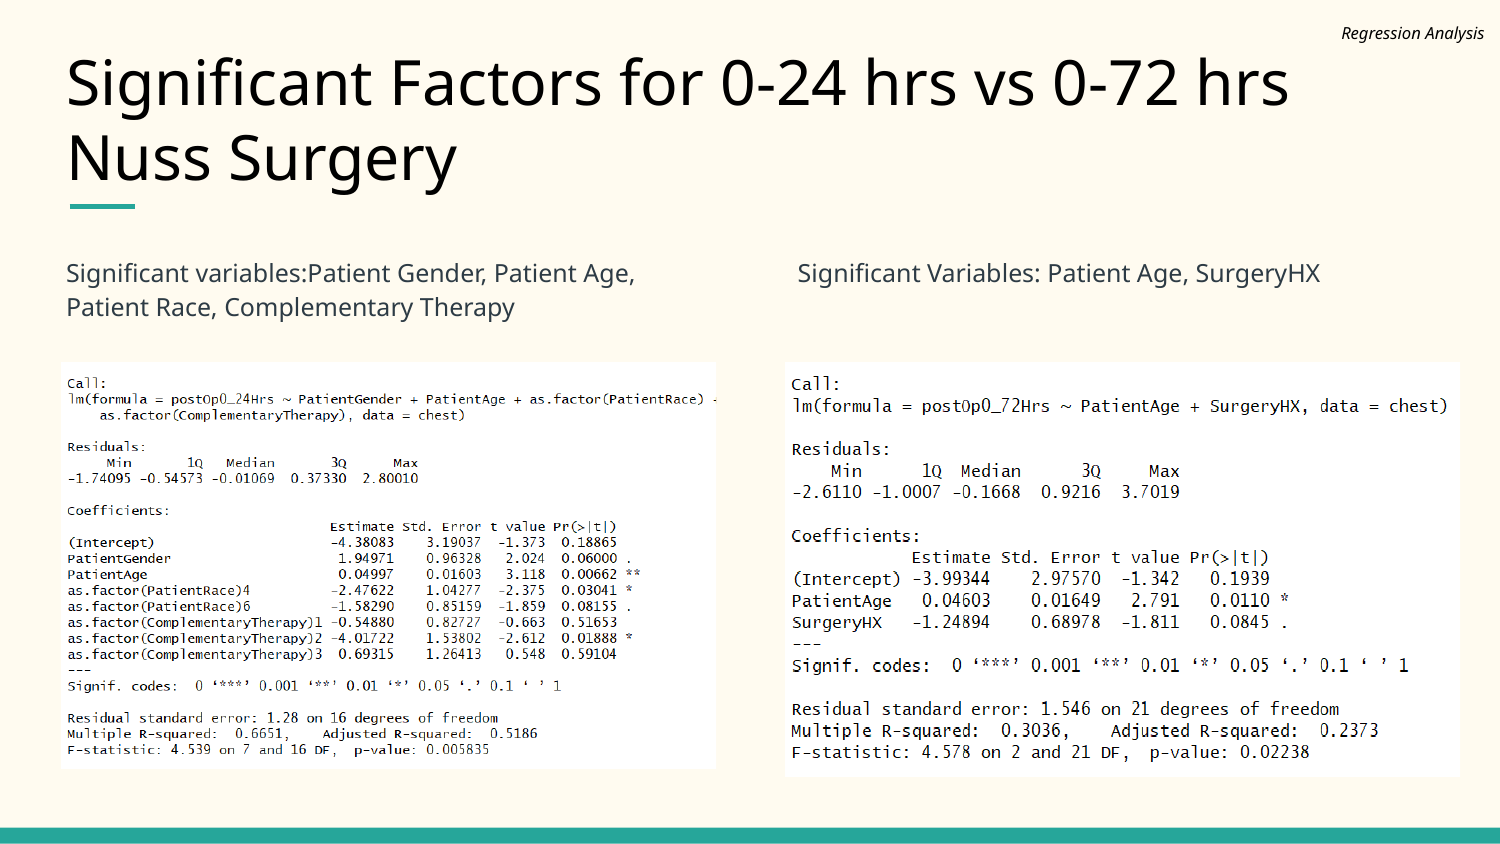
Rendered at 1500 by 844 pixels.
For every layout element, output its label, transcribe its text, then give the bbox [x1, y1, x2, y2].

picture [784, 362, 1461, 777]
list Significant variables:Patient Gender, Patient Age, Significant Variables: Patient Age, SurgeryHX Patient Race, Complementary Therapy SurgetyHX [51, 173, 1449, 750]
picture [60, 362, 717, 770]
title Significant Factors for 0-24 hrs vs 0-72 hrs Nuss Surgery [51, 66, 1449, 129]
text_box Regression Analysis [0, 0, 1500, 66]
